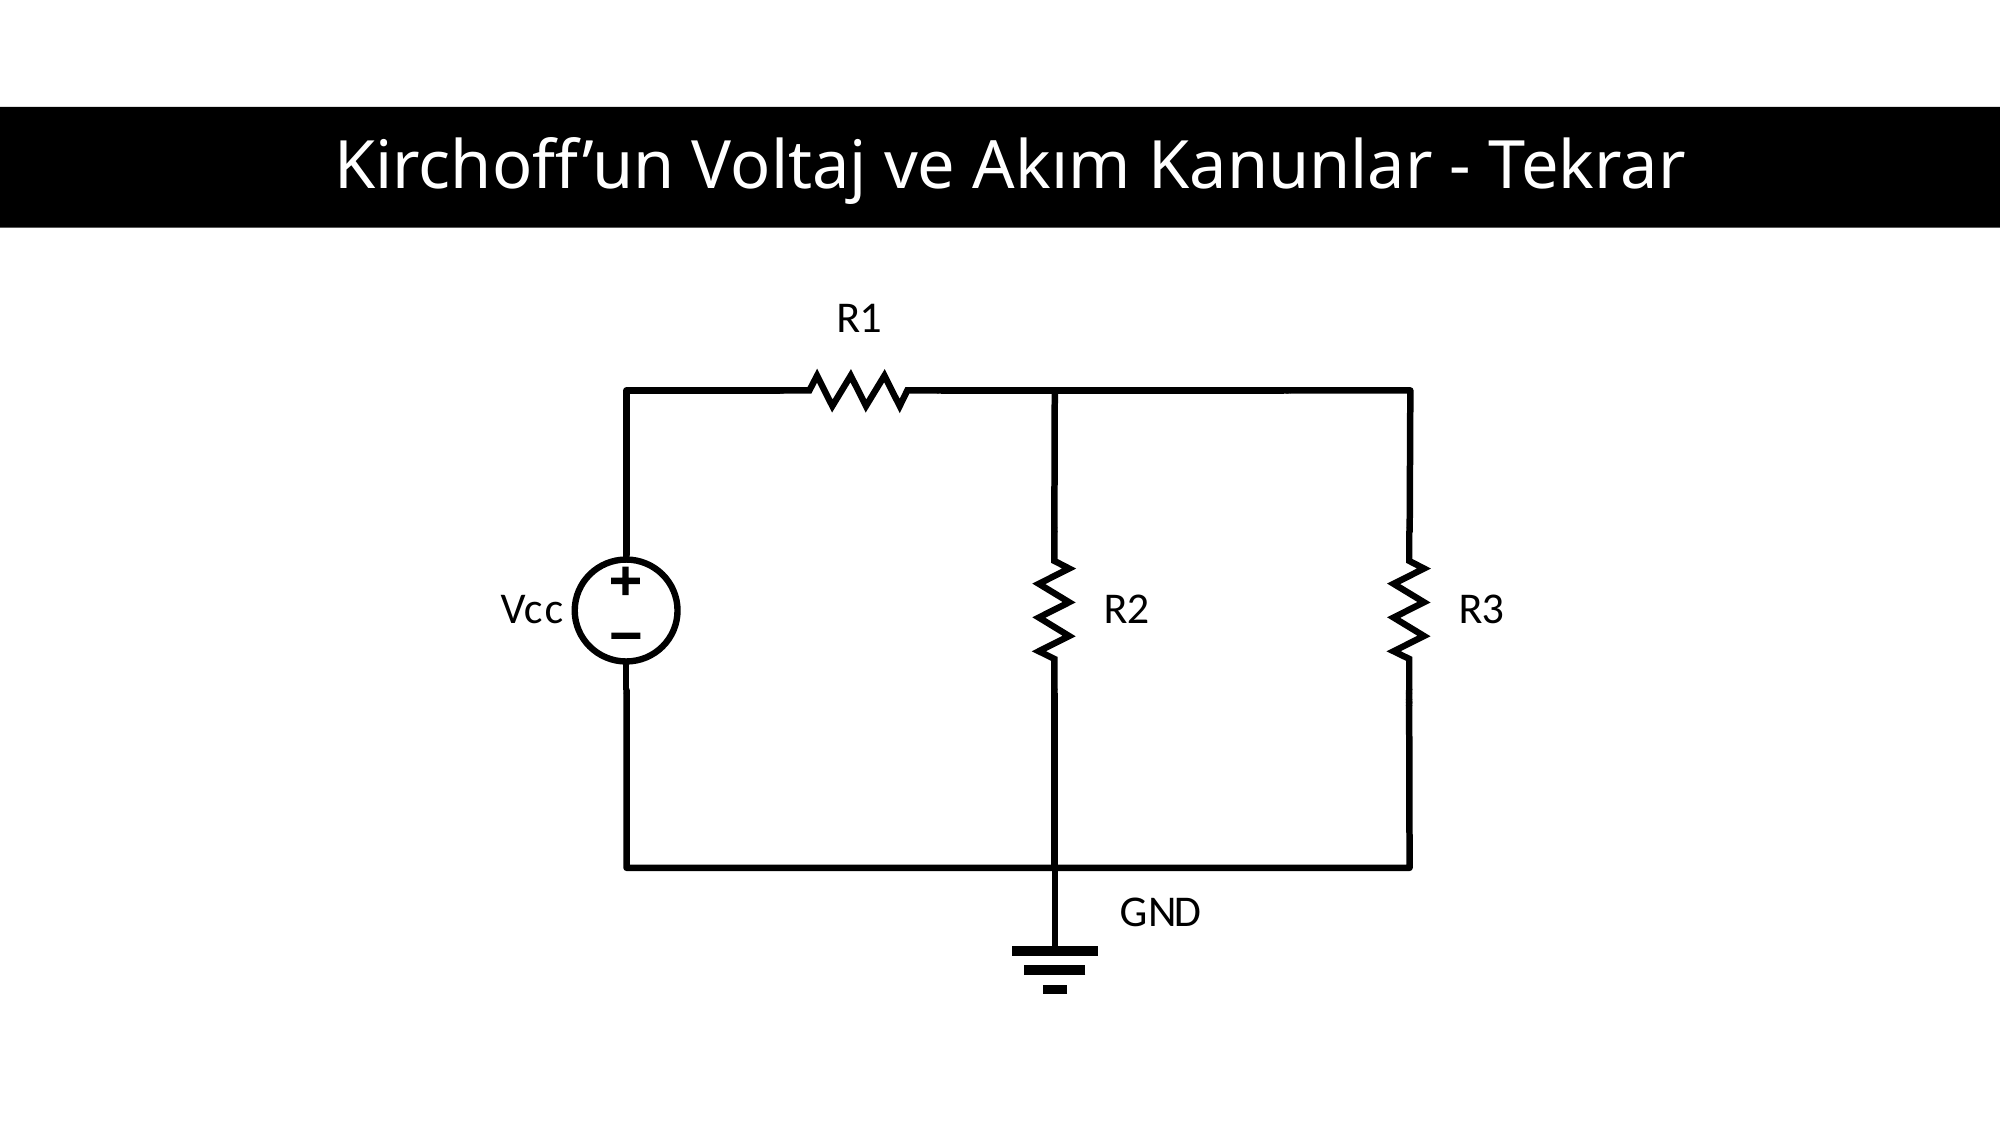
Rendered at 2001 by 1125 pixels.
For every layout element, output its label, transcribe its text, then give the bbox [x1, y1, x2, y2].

title Kirchoff’un Voltaj ve Akım Kanunlar - Tekrar [91, 105, 1931, 228]
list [472, 274, 1527, 996]
text_box [0, 106, 2000, 229]
